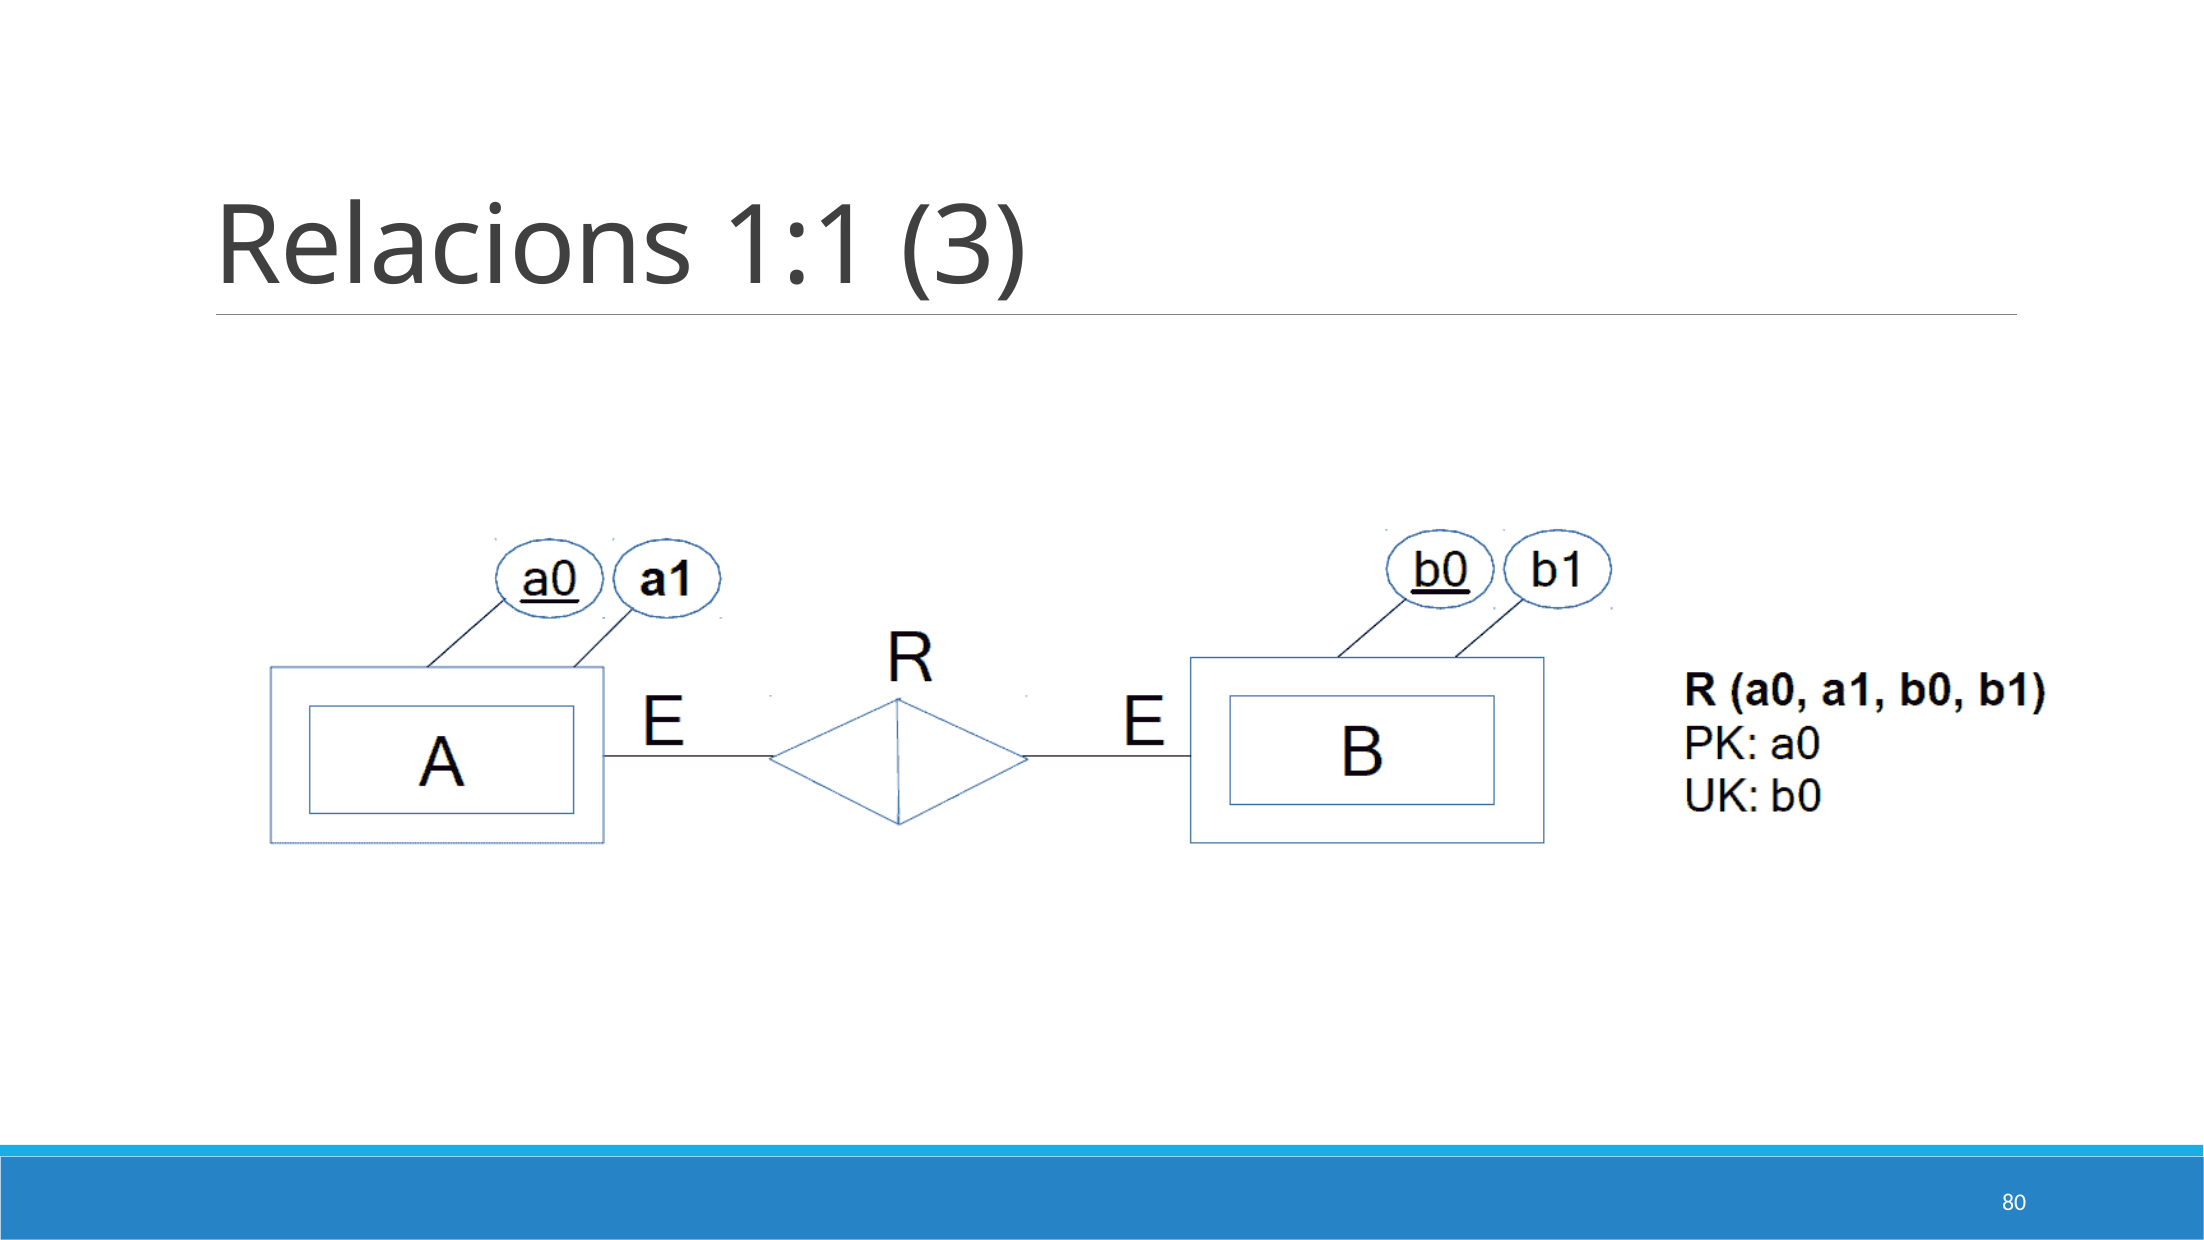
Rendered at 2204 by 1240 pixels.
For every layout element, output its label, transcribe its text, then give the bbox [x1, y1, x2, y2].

title Relacions 1:1 (3) [198, 51, 2017, 314]
slide_number 80 [1789, 1167, 2027, 1234]
picture [233, 518, 2081, 874]
